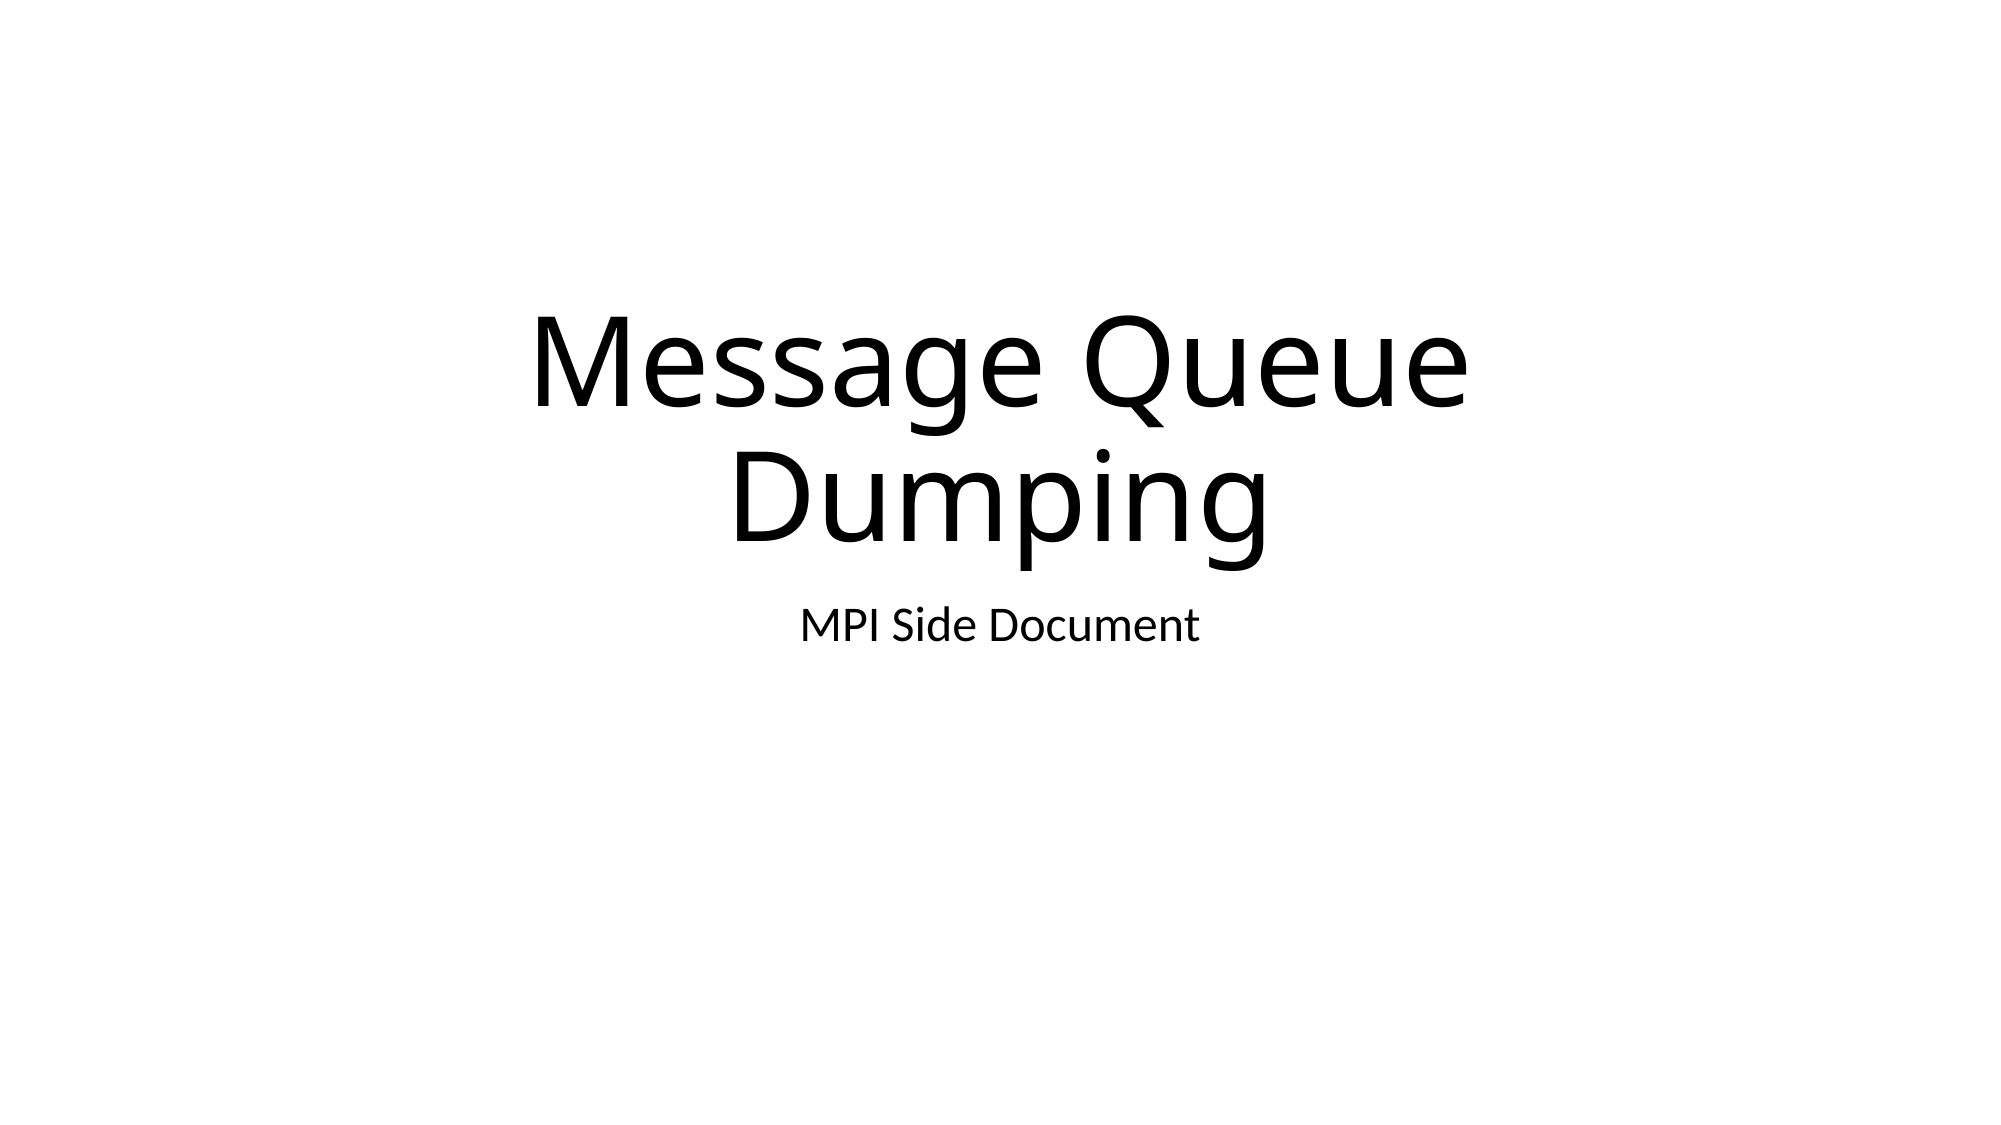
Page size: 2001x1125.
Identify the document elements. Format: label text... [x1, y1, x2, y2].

subtitle MPI Side Document [249, 590, 1750, 863]
title Message Queue Dumping [249, 184, 1750, 576]
